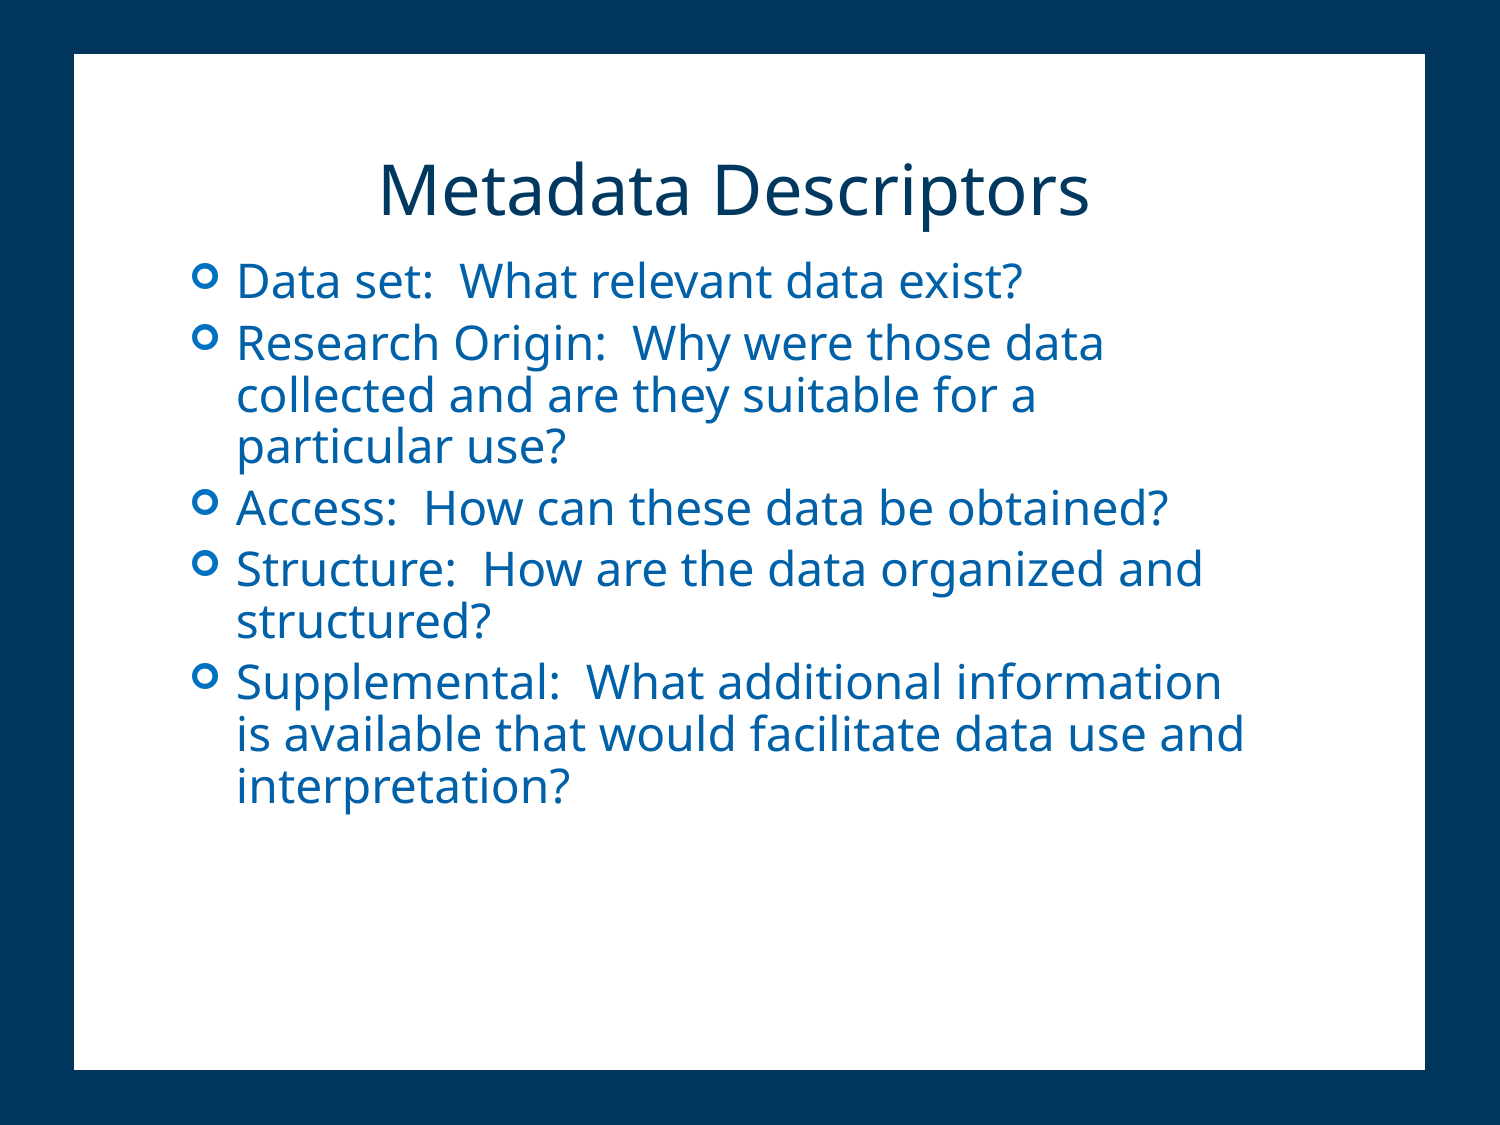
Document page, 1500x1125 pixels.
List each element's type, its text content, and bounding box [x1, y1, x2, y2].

title Metadata Descriptors [362, 137, 1300, 238]
list Data set: What relevant data exist? Research Origin: Why were those data collected and are they suitable for a particular use? Access: How can these data be obtained? Structure: How are the data organized and structured? Supplemental: What additional information is available that would facilitate data use and interpretation? [162, 249, 1275, 826]
